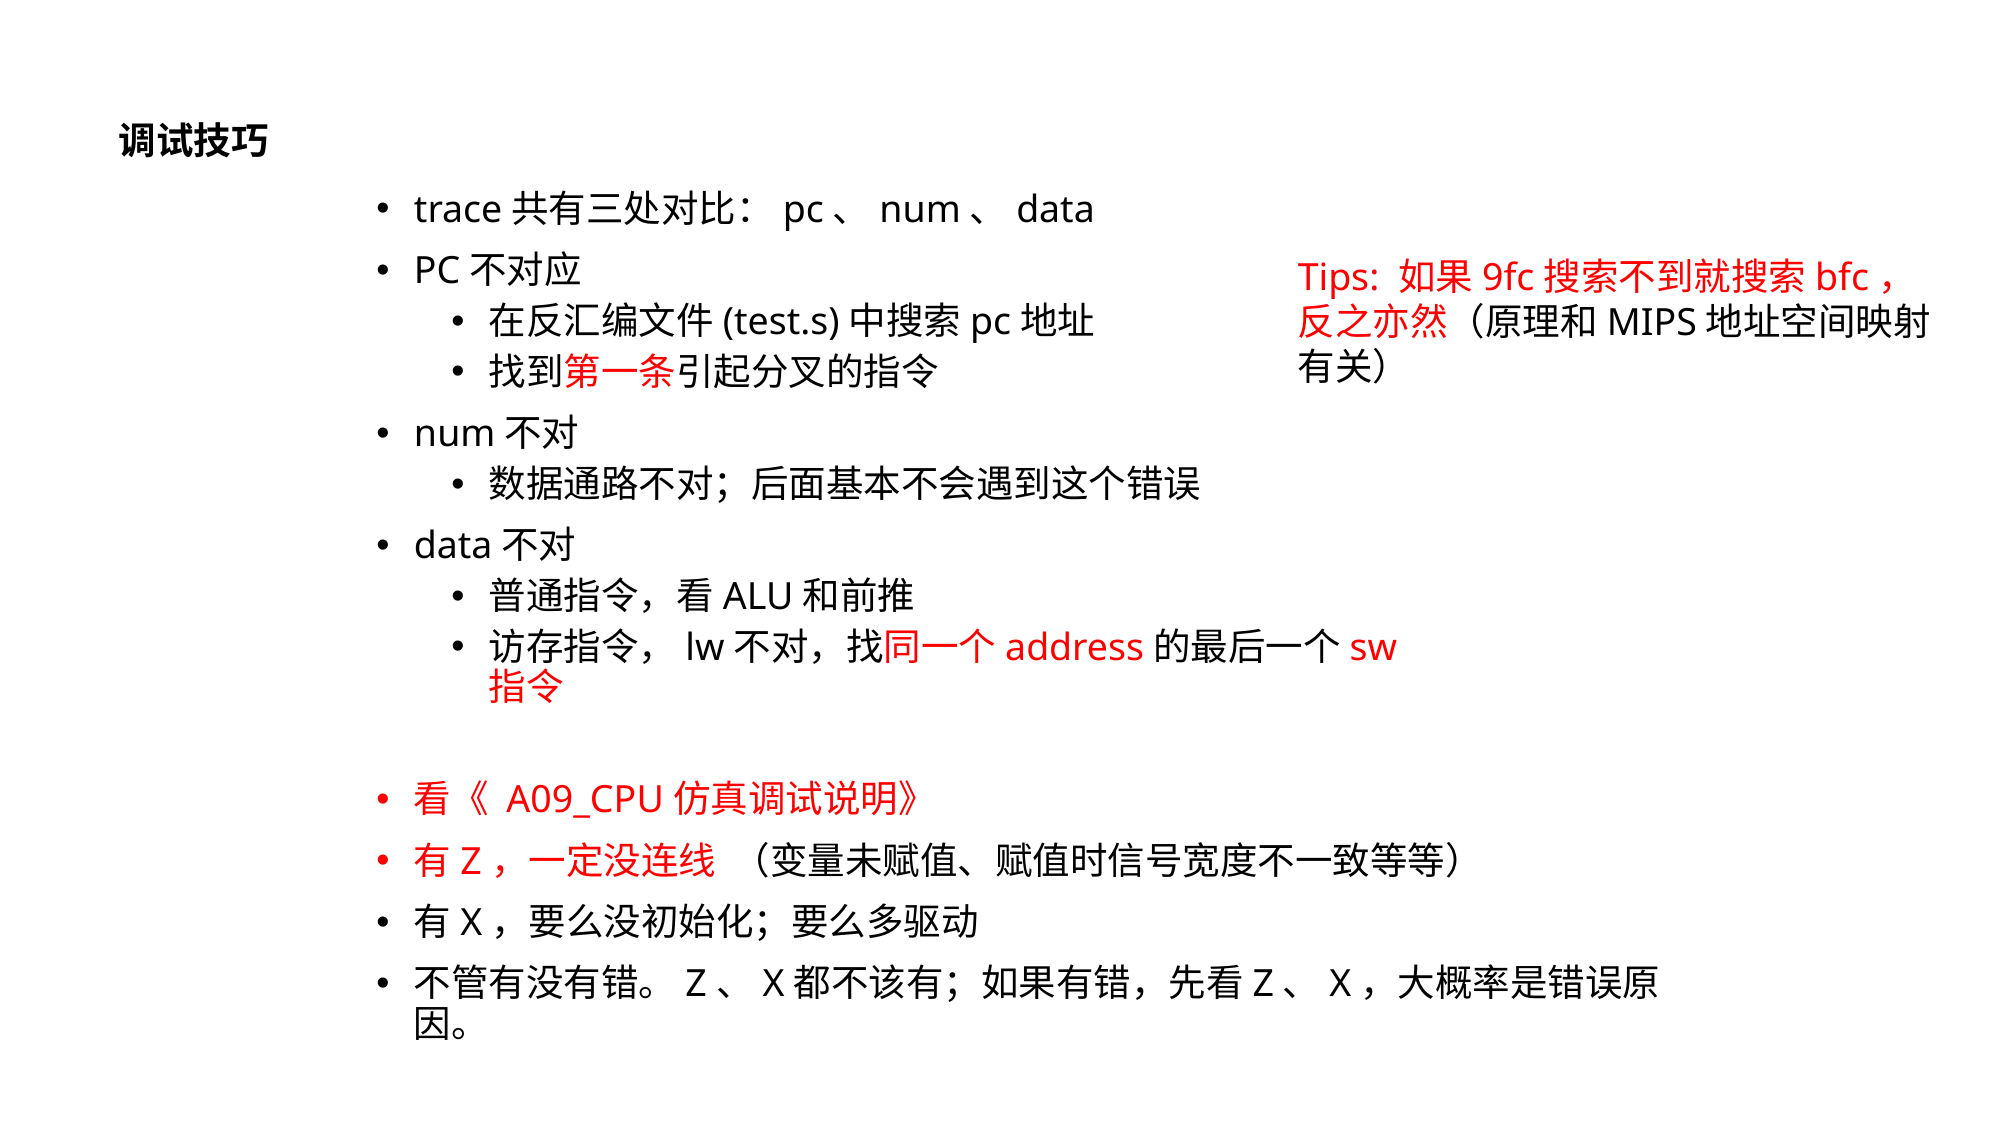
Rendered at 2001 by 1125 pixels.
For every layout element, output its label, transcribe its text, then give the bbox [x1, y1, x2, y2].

text_box Tips: 如果9fc搜索不到就搜索bfc，反之亦然（原理和MIPS地址空间映射有关） [1283, 245, 1958, 396]
text_box 看《 A09_CPU仿真调试说明》 有Z，一定没连线 （变量未赋值、赋值时信号宽度不一致等等） 有X，要么没初始化；要么多驱动 不管有没有错。Z、X都不该有；如果有错，先看Z、X，大概率是错误原因。 [361, 773, 1691, 1033]
text_box trace共有三处对比：pc、num、data PC不对应 在反汇编文件(test.s)中搜索pc地址 找到第一条引起分叉的指令 num不对 数据通路不对；后面基本不会遇到这个错误 data不对 普通指令，看ALU和前推 访存指令，lw不对，找同一个address的最后一个sw指令 [361, 182, 1442, 716]
text_box 调试技巧 [104, 109, 362, 170]
